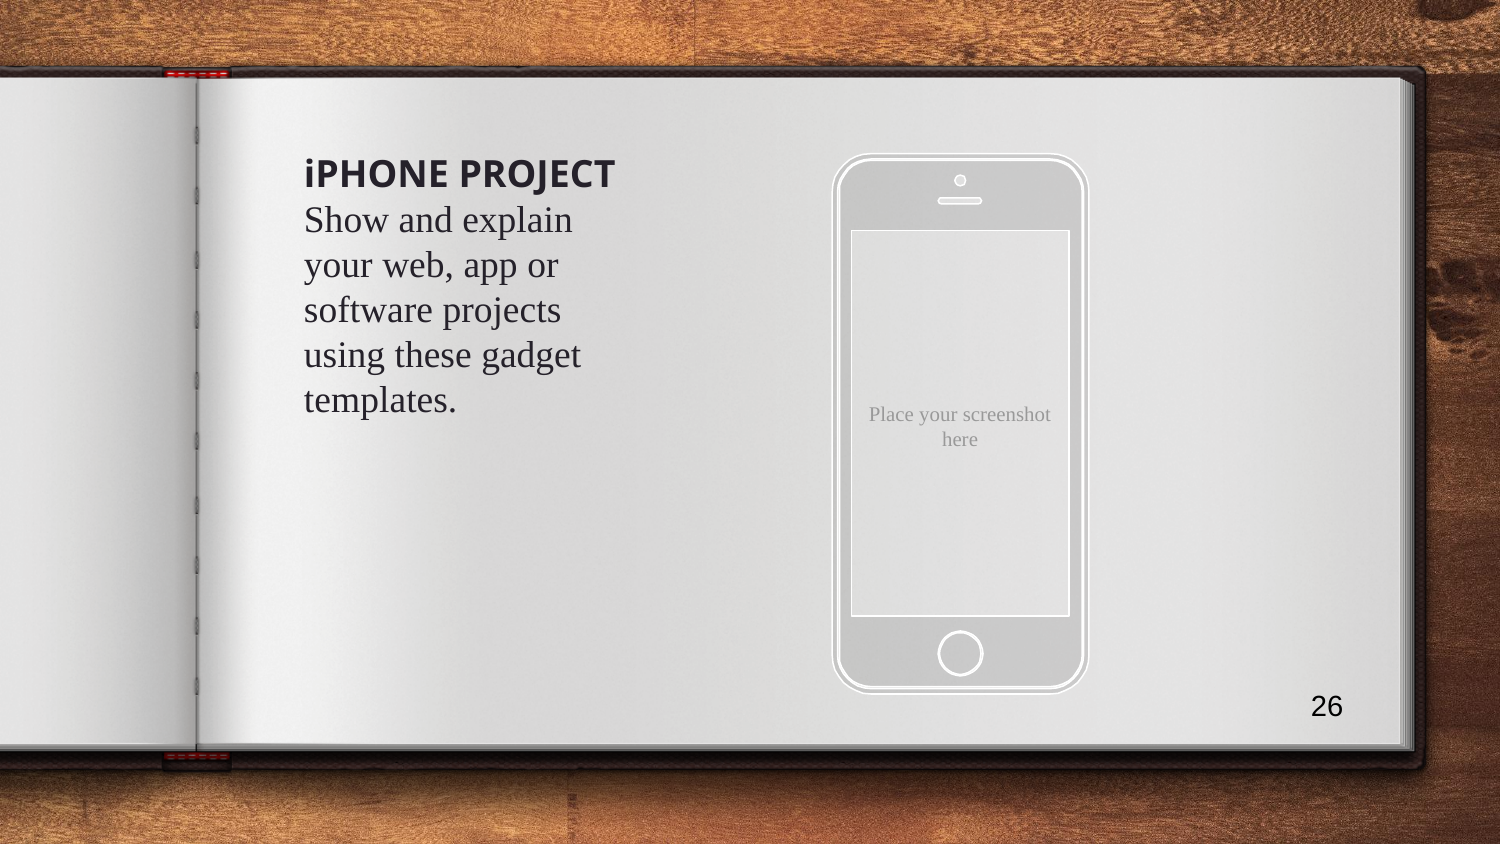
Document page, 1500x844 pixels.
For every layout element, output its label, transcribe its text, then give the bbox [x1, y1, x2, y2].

text_box [832, 153, 1089, 695]
slide_number 26 [1295, 672, 1386, 737]
list iPHONE PROJECT Show and explain your web, app or software projects using these gadget templates. [288, 135, 646, 511]
text_box Place your screenshot here [850, 231, 1070, 619]
picture [0, 0, 1500, 844]
